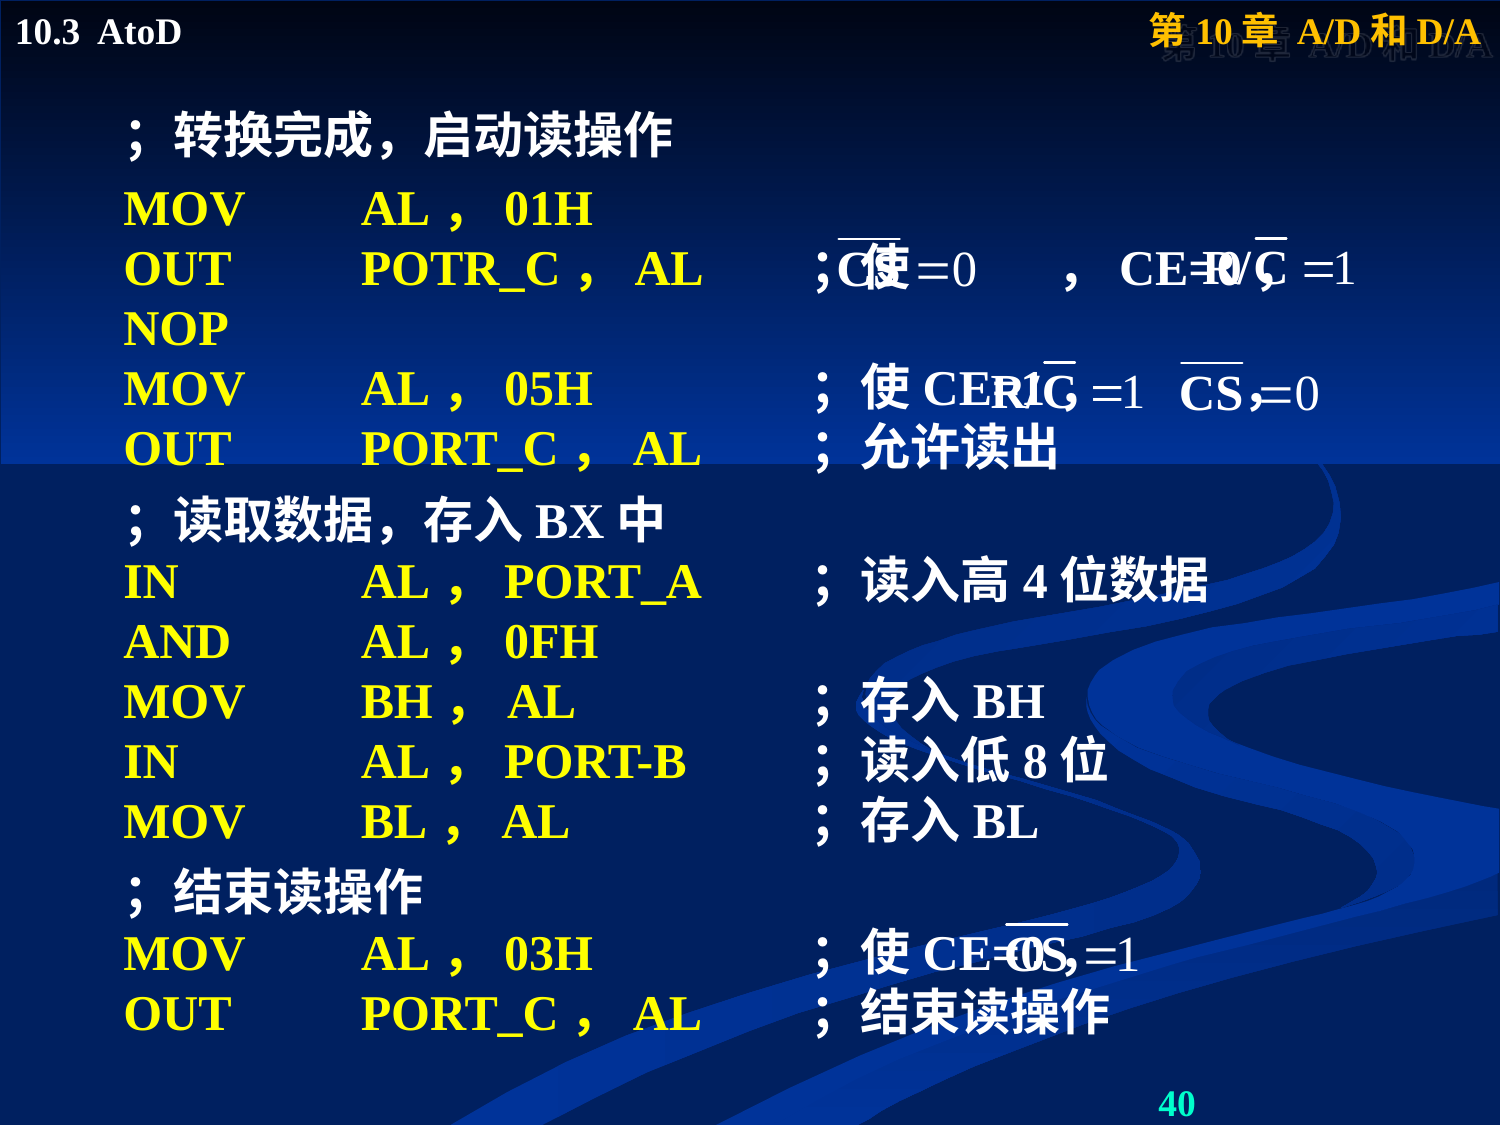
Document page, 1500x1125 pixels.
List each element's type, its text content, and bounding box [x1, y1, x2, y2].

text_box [1194, 226, 1363, 297]
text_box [997, 912, 1147, 985]
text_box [1172, 350, 1330, 424]
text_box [829, 226, 987, 300]
list ；转换完成，启动读操作 MOV AL，01H OUT POTR_C，AL ；使 ，CE=0， NOP MOV AL，05H ；使CE=1， ， OUT PORT_C，AL ；允许读出 ；读取数据，存入BX中 IN AL，PORT_A ；读入高4位数据 AND AL，0FH MOV BH，AL ；存入BH IN AL，PORT-B ；读入低8位 MOV BL，AL ；存入BL ；结束读操作 MOV AL，03H ；使CE=0， OUT PORT_C，AL ；结束读操作 [108, 95, 1437, 1065]
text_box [983, 350, 1151, 421]
